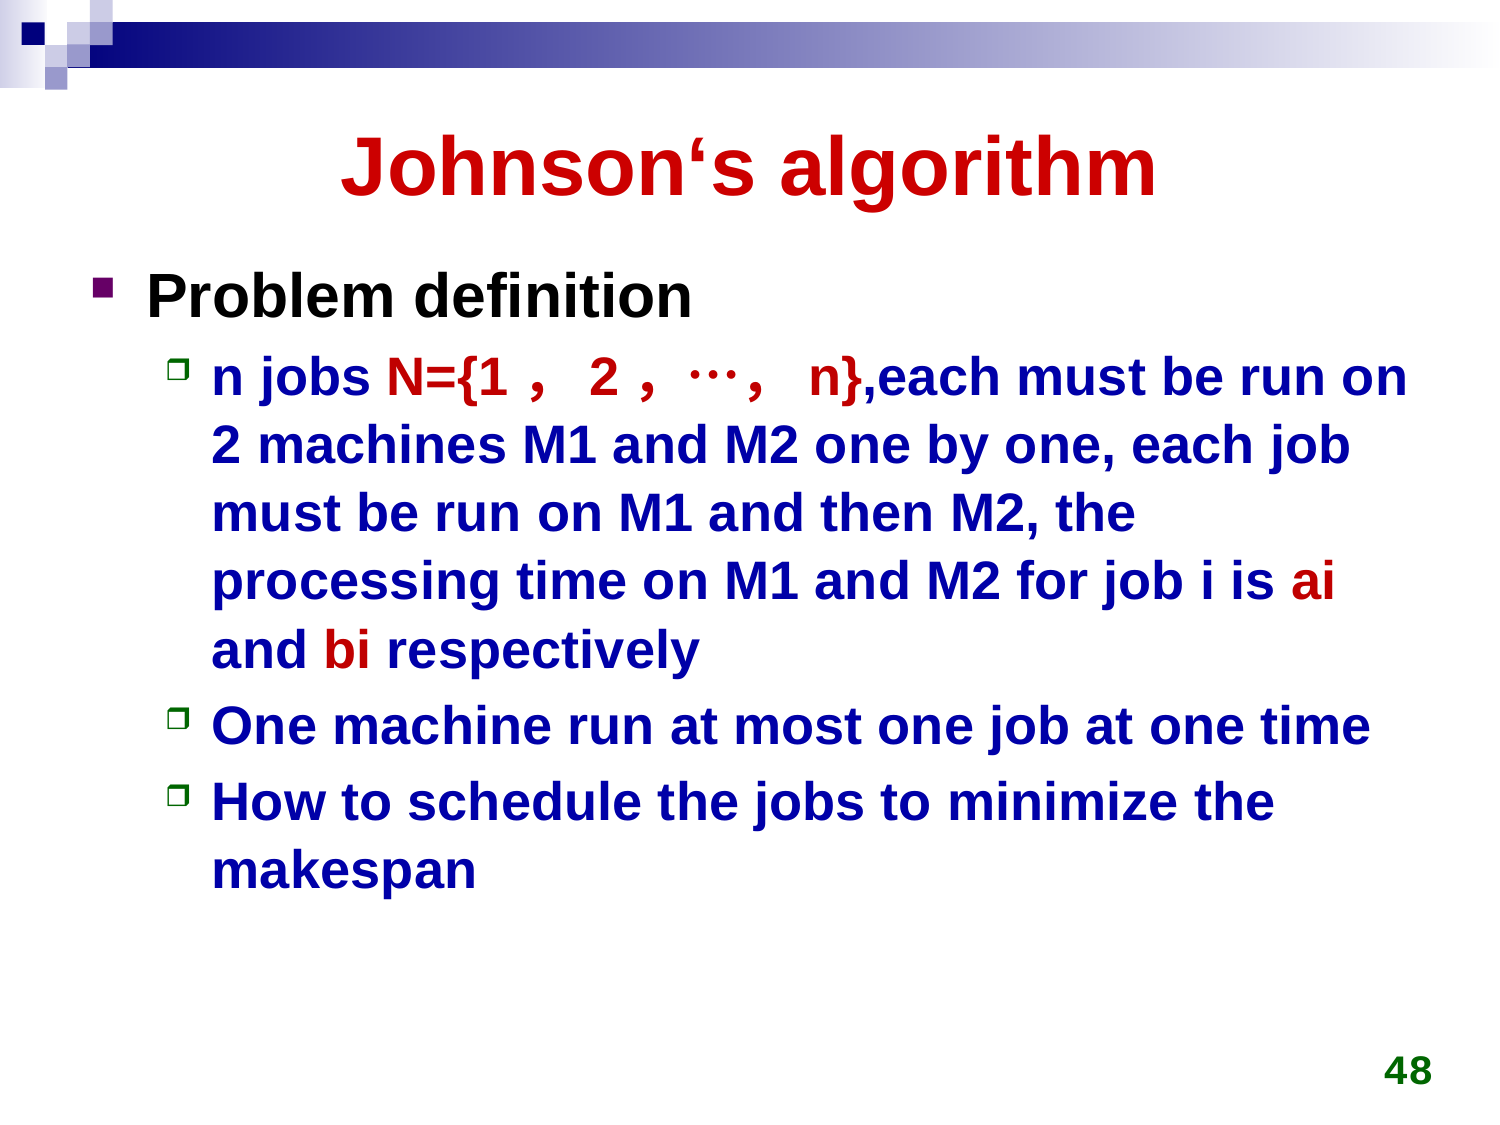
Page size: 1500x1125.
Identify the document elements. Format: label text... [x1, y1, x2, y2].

slide_number 48 [1098, 1025, 1449, 1100]
list Problem definition n jobs N={1，2，…，n},each must be run on 2 machines M1 and M2 one by one, each job must be run on M1 and then M2, the processing time on M1 and M2 for job i is ai and bi respectively One machine run at most one job at one time How to schedule the jobs to minimize the makespan [75, 243, 1425, 1024]
title Johnson‘s algorithm [75, 75, 1425, 243]
